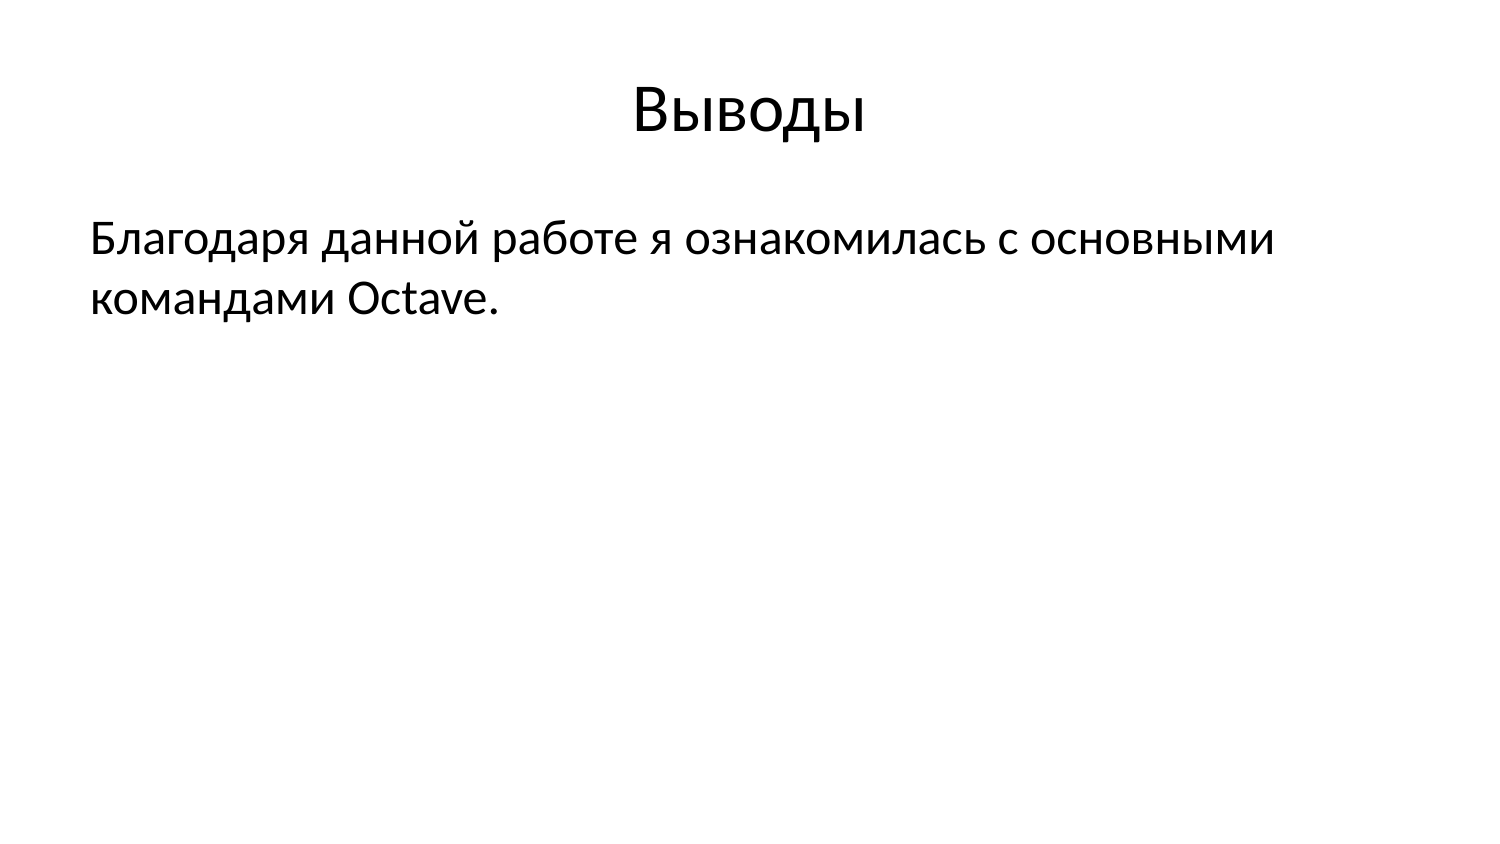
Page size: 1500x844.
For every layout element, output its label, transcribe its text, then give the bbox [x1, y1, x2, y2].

title Выводы [75, 33, 1425, 175]
list Благодаря данной работе я ознакомилась с основными командами Octave. [75, 196, 1425, 754]
